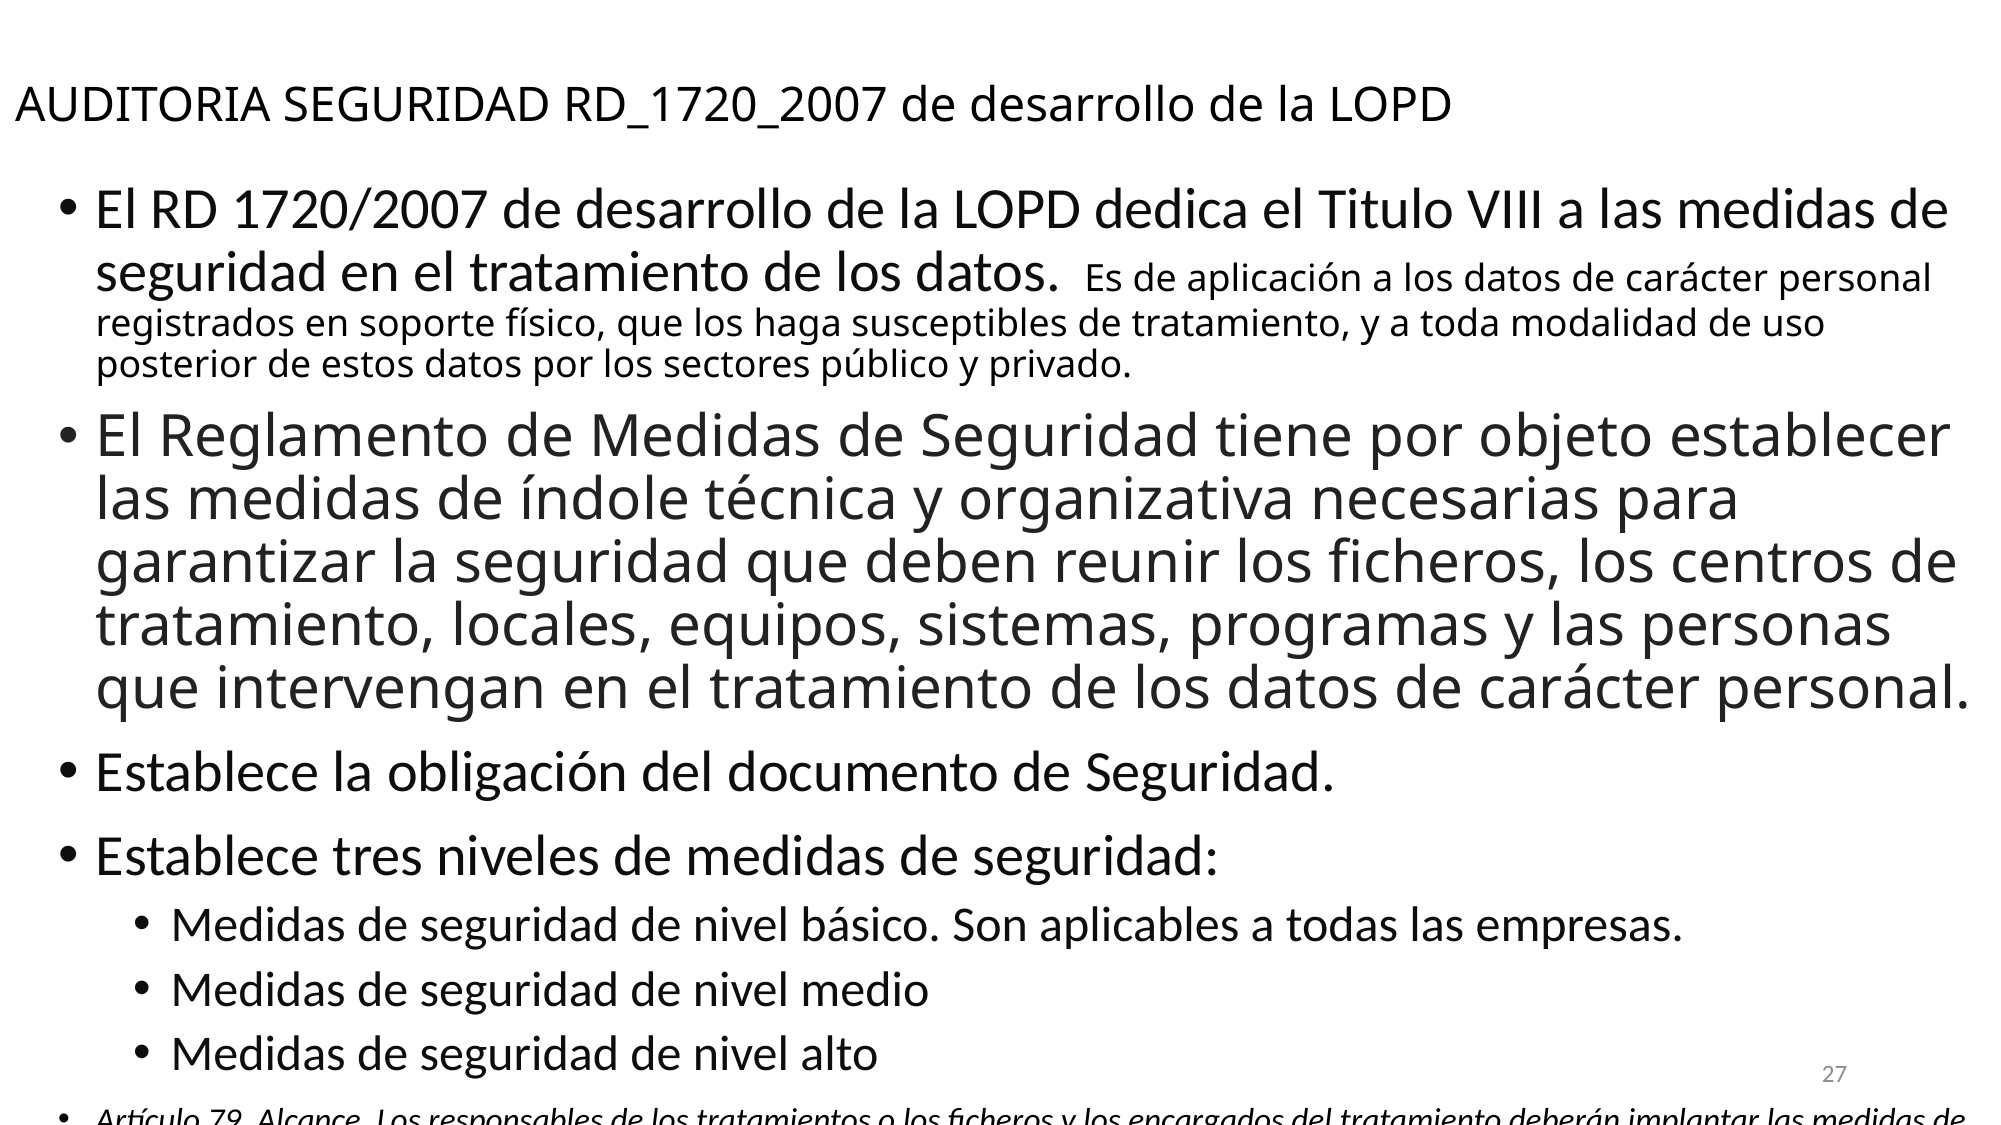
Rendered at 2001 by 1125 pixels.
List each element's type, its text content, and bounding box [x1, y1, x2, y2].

title AUDITORIA SEGURIDAD RD_1720_2007 de desarrollo de la LOPD [0, 72, 1957, 198]
list El RD 1720/2007 de desarrollo de la LOPD dedica el Titulo VIII a las medidas de seguridad en el tratamiento de los datos. Es de aplicación a los datos de carácter personal registrados en soporte físico, que los haga susceptibles de tratamiento, y a toda modalidad de uso posterior de estos datos por los sectores público y privado. El Reglamento de Medidas de Seguridad tiene por objeto establecer las medidas de índole técnica y organizativa necesarias para garantizar la seguridad que deben reunir los ficheros, los centros de tratamiento, locales, equipos, sistemas, programas y las personas que intervengan en el tratamiento de los datos de carácter personal. Establece la obligación del documento de Seguridad. Establece tres niveles de medidas de seguridad: Medidas de seguridad de nivel básico. Son aplicables a todas las empresas. Medidas de seguridad de nivel medio Medidas de seguridad de nivel alto Artículo 79. Alcance. Los responsables de los tratamientos o los ficheros y los encargados del tratamiento deberán implantar las medidas de seguridad con arreglo a lo dispuesto en este Título, con independencia de cual sea su sistema de tratamiento. [43, 170, 2000, 972]
slide_number 27 [1412, 1042, 1863, 1103]
